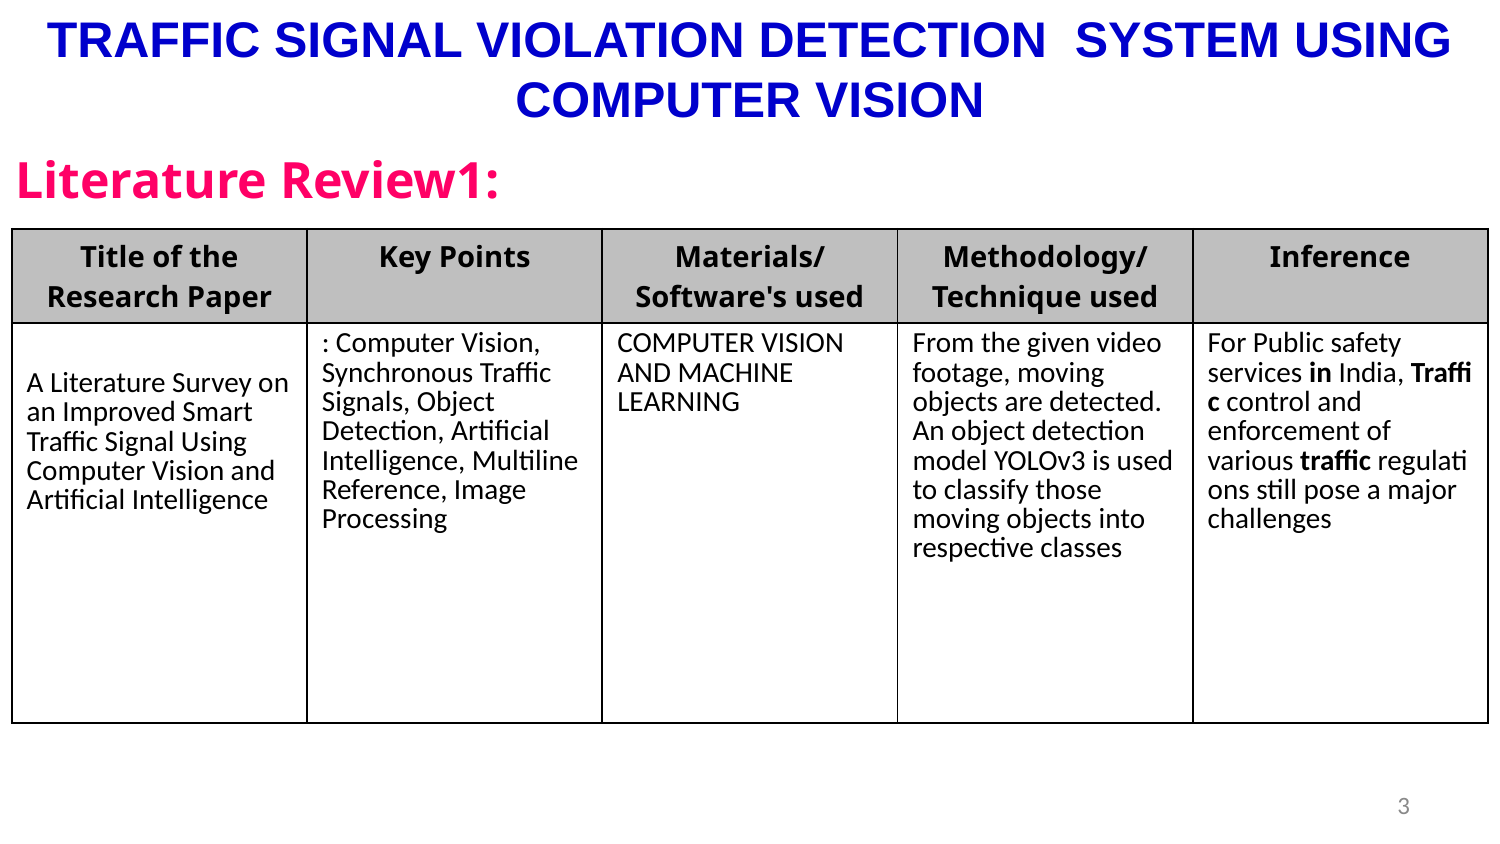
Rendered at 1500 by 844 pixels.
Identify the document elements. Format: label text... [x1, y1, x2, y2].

text_box TRAFFIC SIGNAL VIOLATION DETECTION SYSTEM USING COMPUTER VISION [0, 0, 1500, 141]
table_cell From the given video footage, moving objects are detected. An object detection model YOLOv3 is used to classify those moving objects into respective classes [898, 324, 1192, 722]
table_header Inference [1194, 230, 1487, 322]
table_cell COMPUTER VISION AND MACHINE LEARNING [603, 324, 897, 722]
table_header Key Points [308, 230, 601, 322]
table_header Methodology/ Technique used [898, 230, 1192, 322]
table_cell A Literature Survey on an Improved Smart Traffic Signal Using Computer Vision and Artificial Intelligence [13, 324, 306, 722]
list Literature Review1: [0, 141, 1500, 223]
table_header Title of the Research Paper [13, 230, 306, 322]
slide_number 3 [1074, 782, 1425, 828]
table_header Materials/ Software's used [603, 230, 897, 322]
table_cell For Public safety services in India, Traffic control and enforcement of various traffic regulations still pose a major challenges [1194, 324, 1487, 722]
table_cell : Computer Vision, Synchronous Traffic Signals, Object Detection, Artificial Intelligence, Multiline Reference, Image Processing [308, 324, 601, 722]
